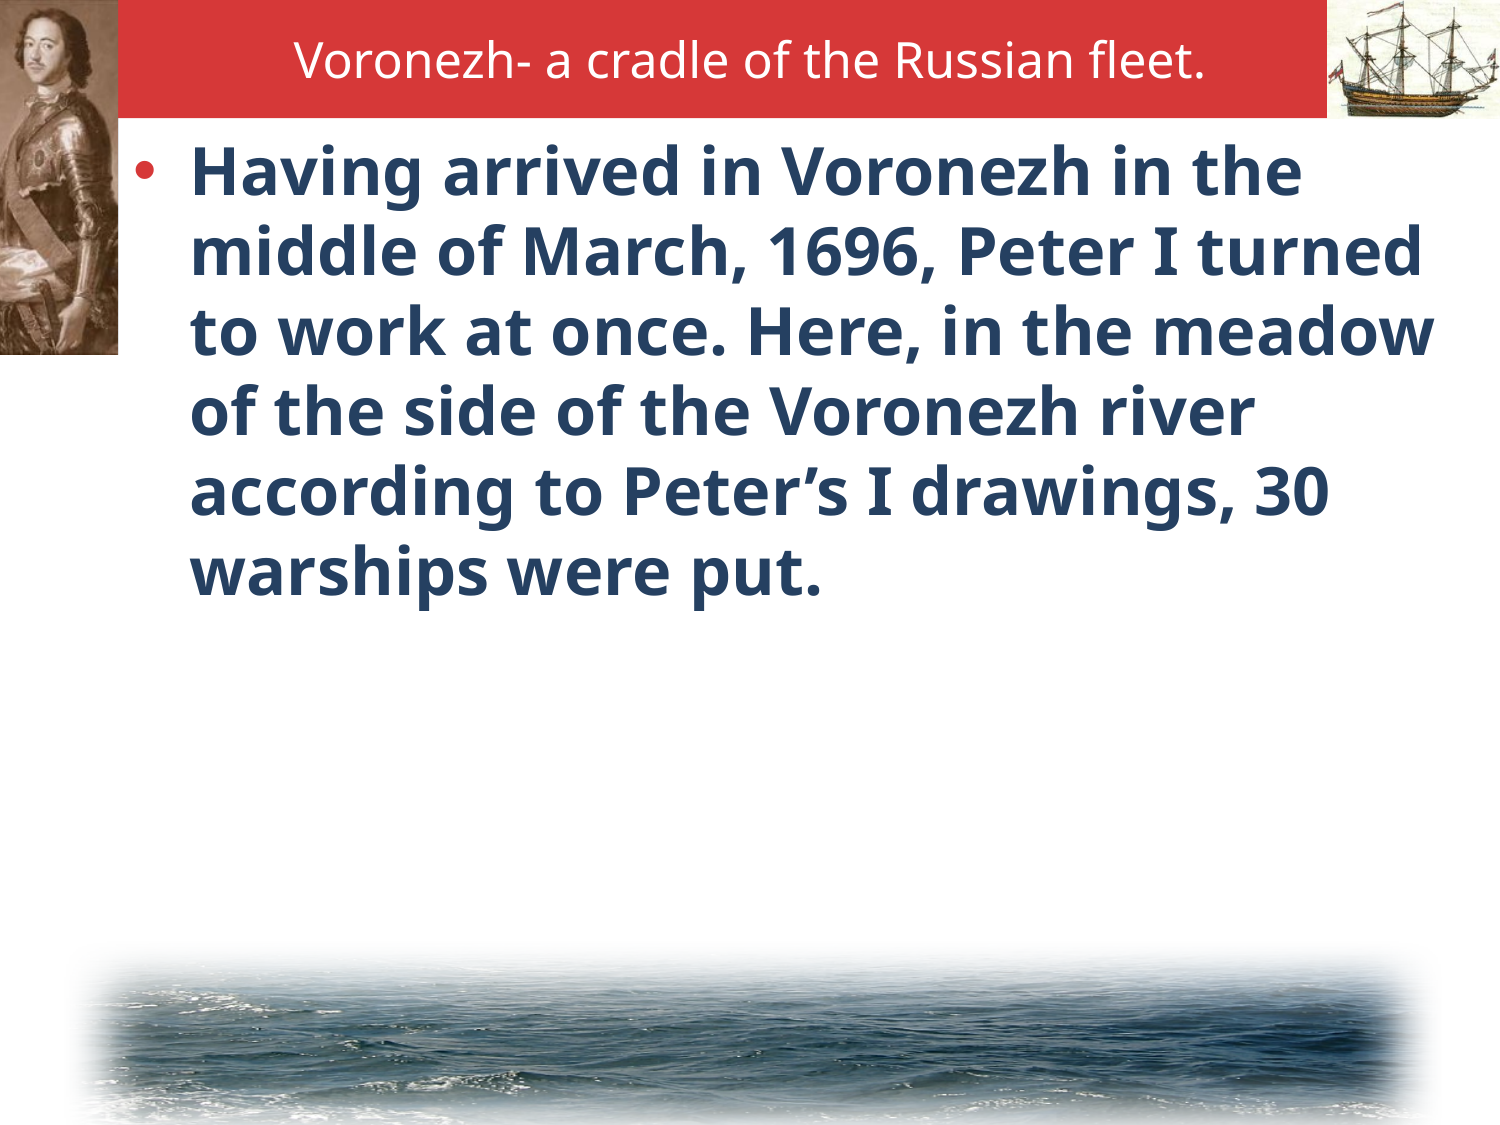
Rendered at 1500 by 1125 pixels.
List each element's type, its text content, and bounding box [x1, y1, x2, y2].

picture [1327, 0, 1500, 119]
picture [0, 0, 119, 355]
title Voronezh- a cradle of the Russian fleet. [120, 0, 1325, 119]
list Having arrived in Voronezh in the middle of March, 1696, Peter I turned to work at once. Here, in the meadow of the side of the Voronezh river according to Peter’s I drawings, 30 warships were put. [117, 121, 1469, 622]
picture [62, 940, 1443, 1125]
